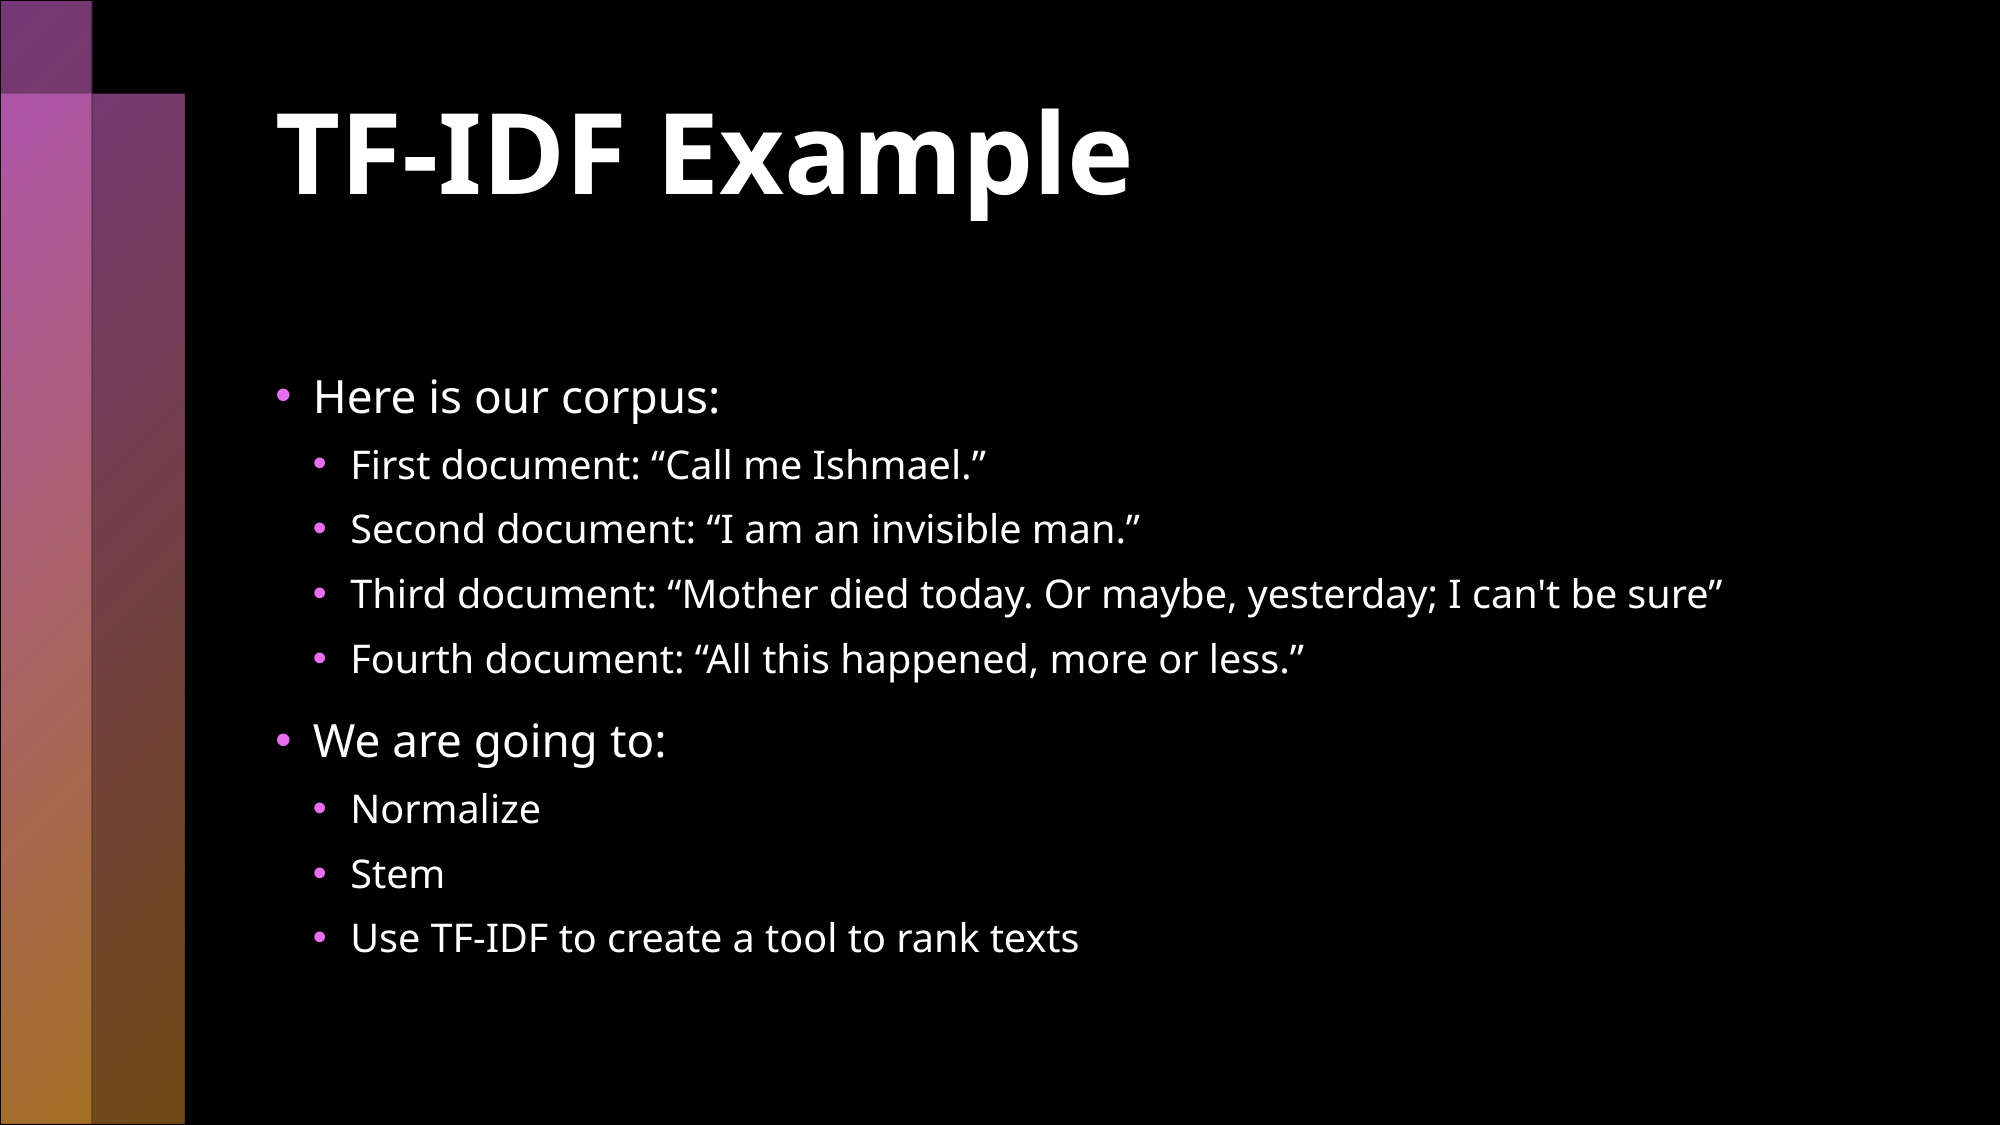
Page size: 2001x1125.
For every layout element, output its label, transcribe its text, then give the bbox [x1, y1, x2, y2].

title TF-IDF Example [260, 74, 1817, 329]
list Here is our corpus: First document: “Call me Ishmael.” Second document: “I am an invisible man.” Third document: “Mother died today. Or maybe, yesterday; I can't be sure” Fourth document: “All this happened, more or less.” We are going to: Normalize Stem Use TF-IDF to create a tool to rank texts [260, 354, 1817, 999]
